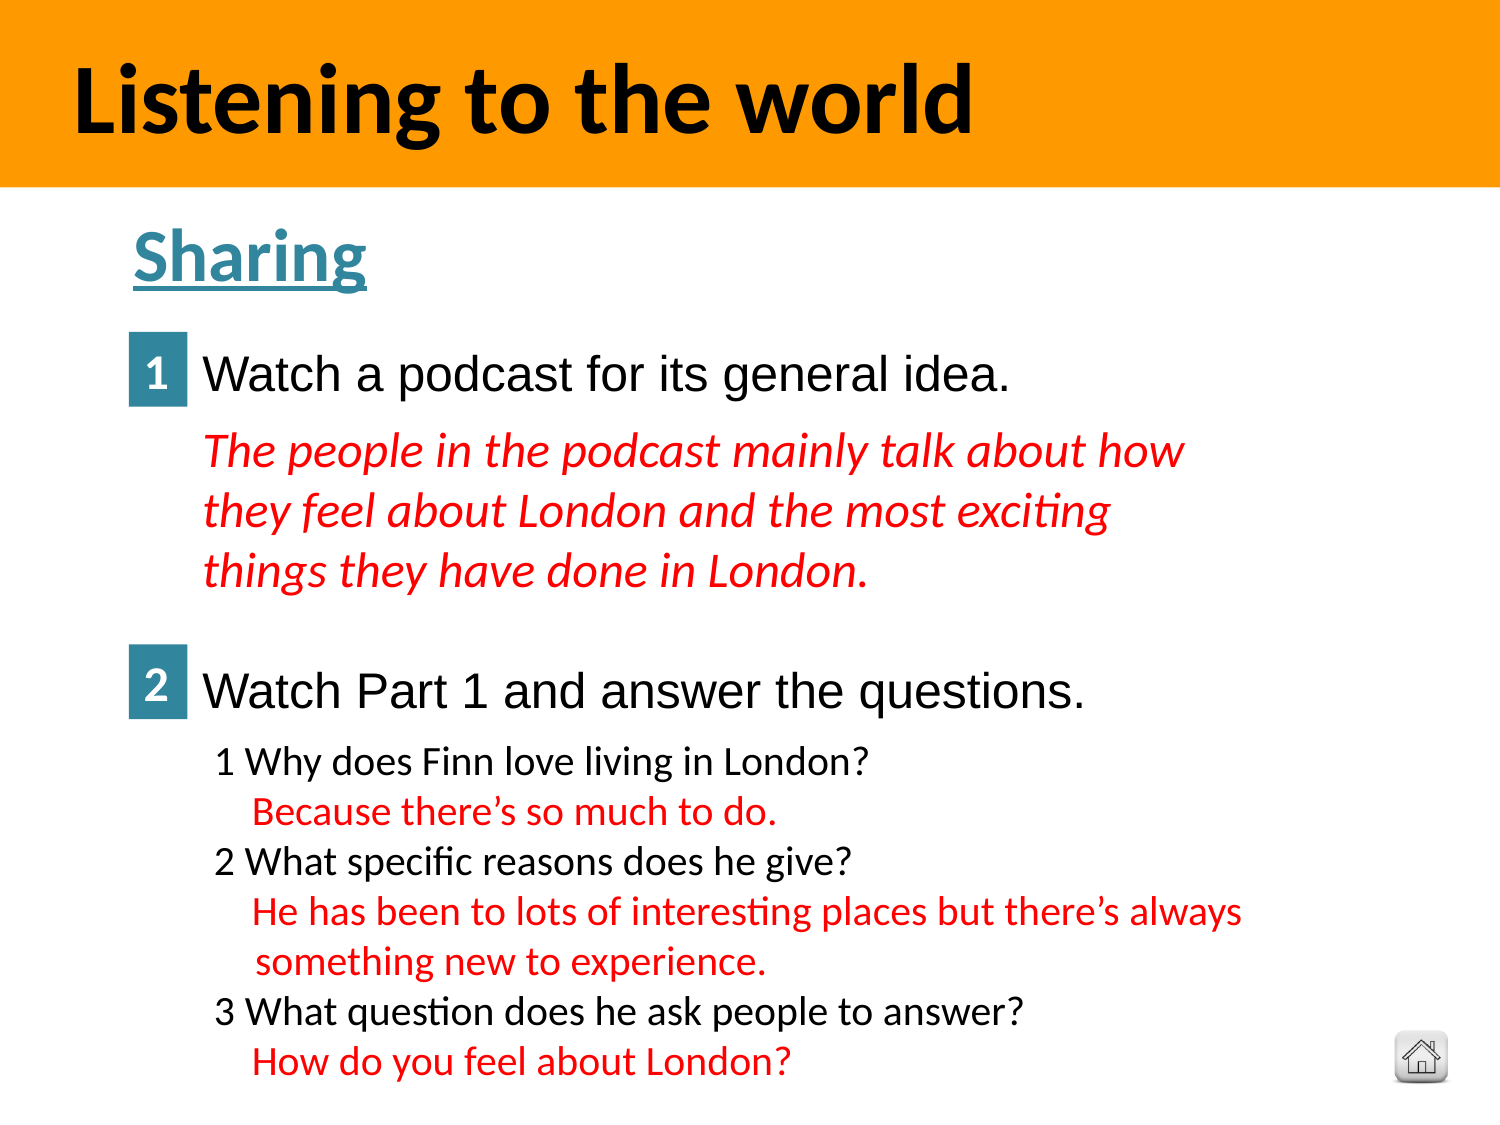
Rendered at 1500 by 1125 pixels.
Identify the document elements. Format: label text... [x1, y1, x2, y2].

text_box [128, 644, 1290, 727]
text_box The people in the podcast mainly talk about how they feel about London and the most exciting things they have done in London. [187, 410, 1348, 605]
text_box Listening to the world [0, 0, 1500, 190]
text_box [128, 331, 1290, 411]
text_box 1 Why does Finn love living in London? Because there’s so much to do. 2 What specific reasons does he give? He has been to lots of interesting places but there’s always something new to experience. 3 What question does he ask people to answer? How do you feel about London? [199, 726, 1360, 1092]
text_box Sharing [118, 199, 383, 304]
picture [1382, 1019, 1460, 1097]
